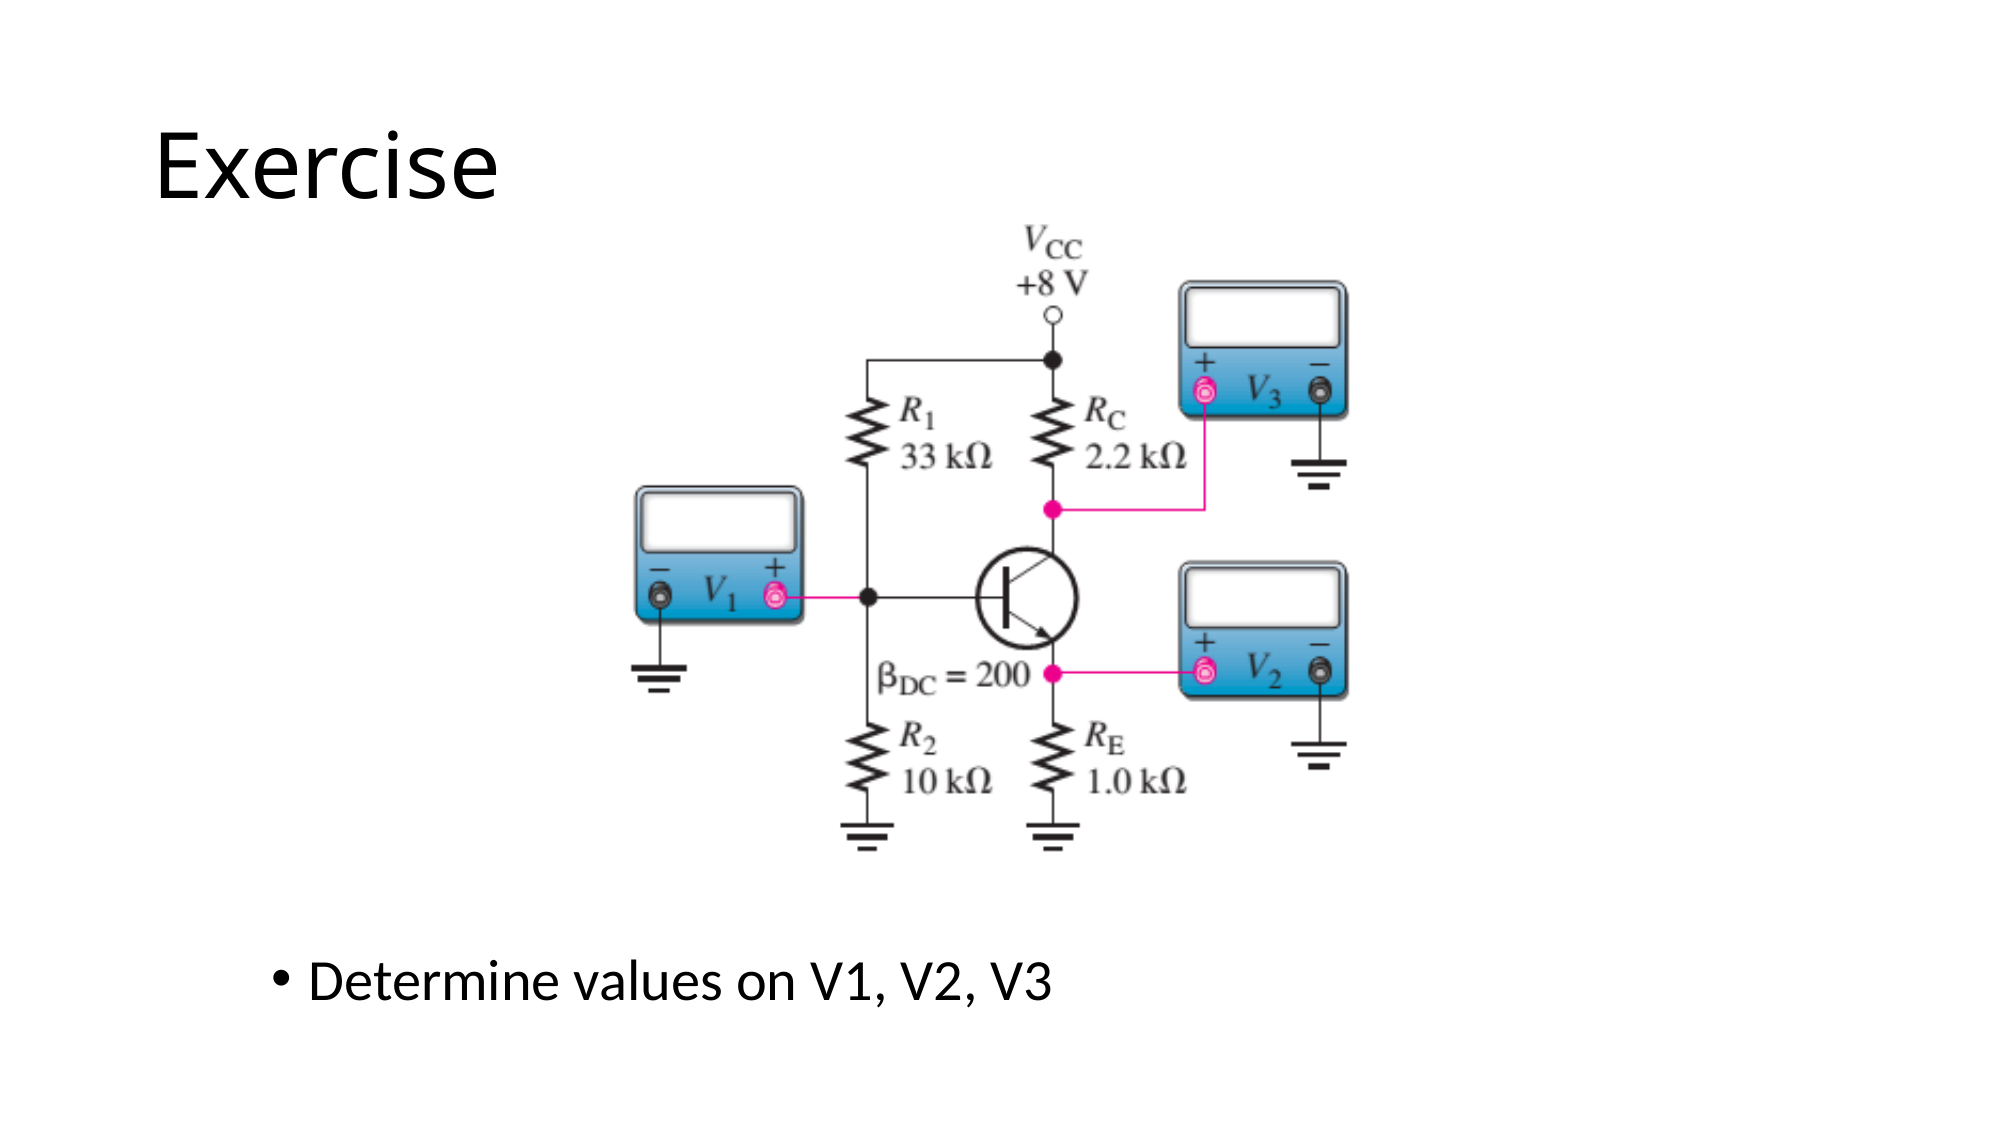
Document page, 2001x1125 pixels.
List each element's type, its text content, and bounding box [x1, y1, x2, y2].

list Determine values on V1, V2, V3 [256, 942, 1735, 1079]
title Exercise [137, 59, 1863, 278]
picture [619, 208, 1422, 875]
